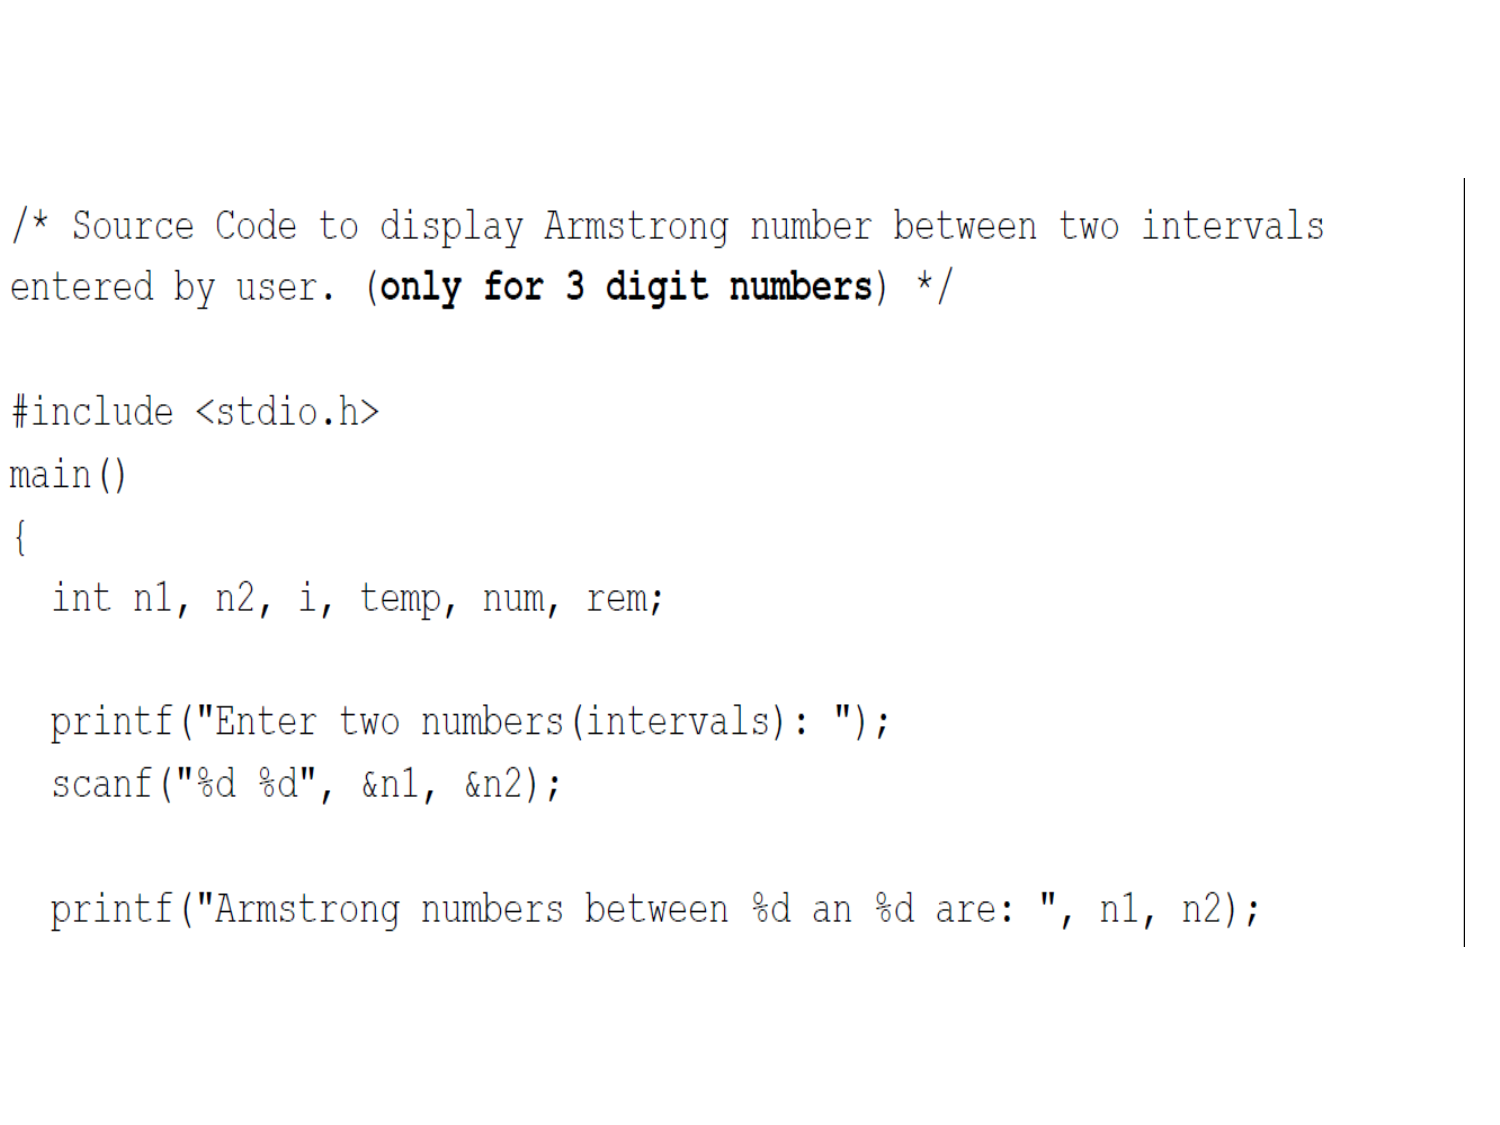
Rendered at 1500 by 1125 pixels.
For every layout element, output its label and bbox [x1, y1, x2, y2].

picture [0, 177, 1466, 948]
